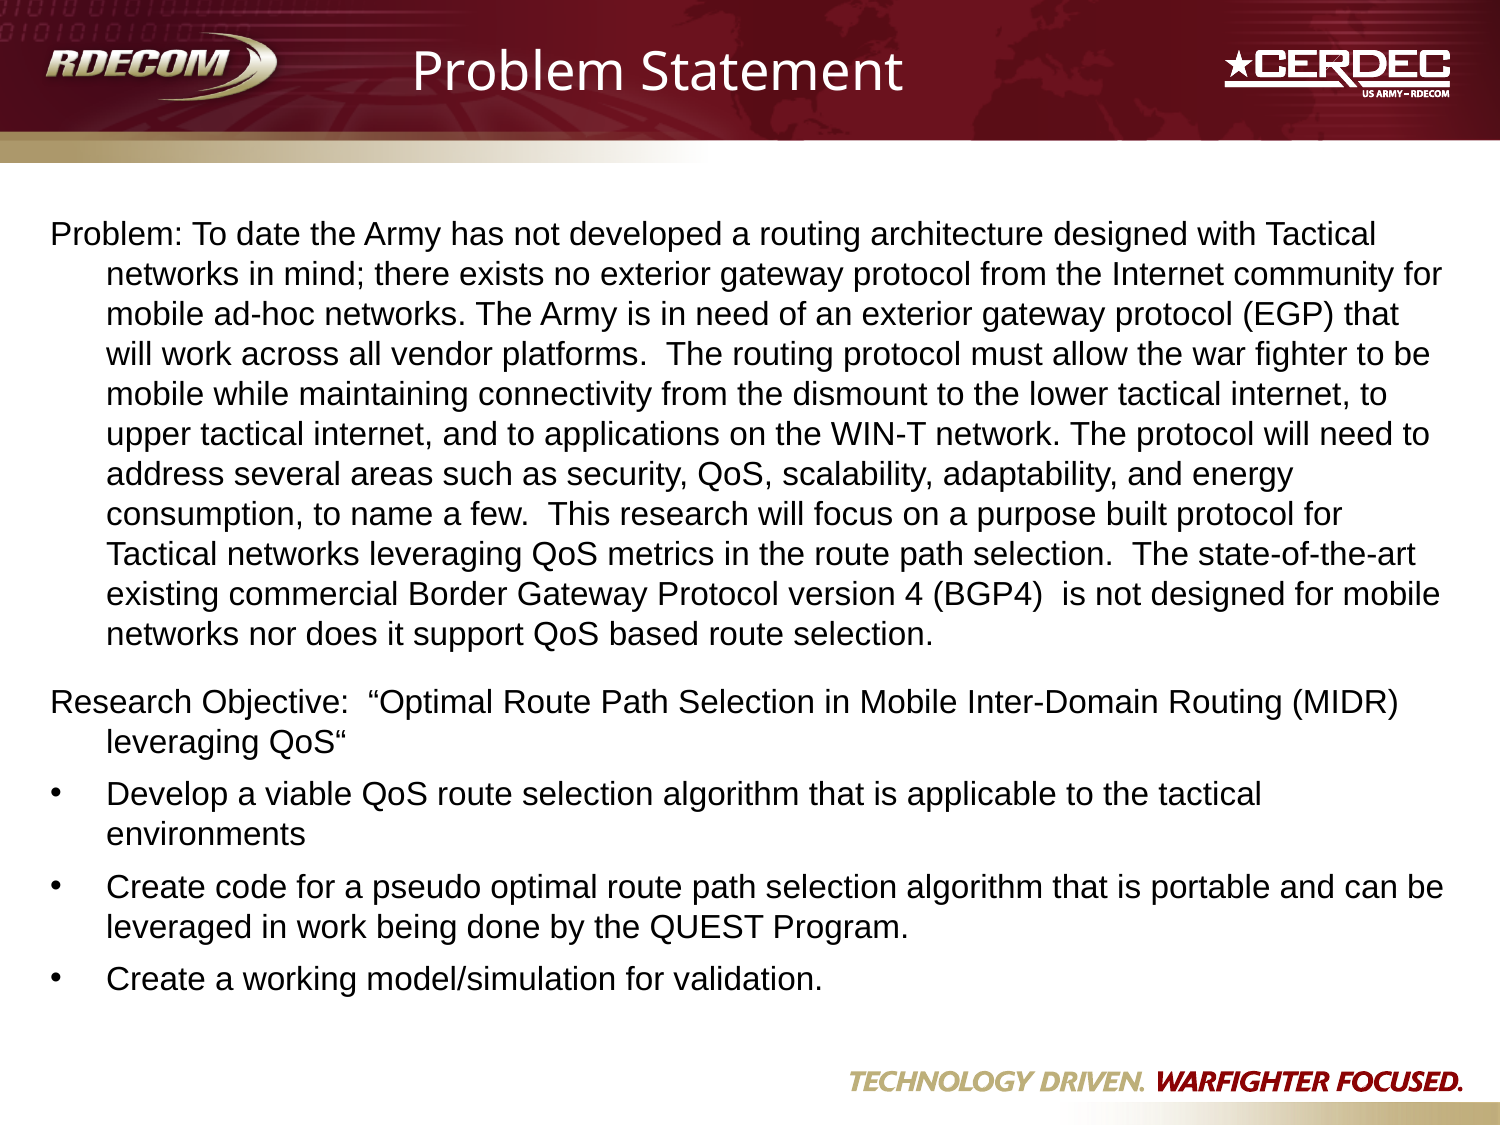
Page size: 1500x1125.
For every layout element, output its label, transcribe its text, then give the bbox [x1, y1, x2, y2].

picture [0, 0, 1500, 163]
list Problem: To date the Army has not developed a routing architecture designed with Tactical networks in mind; there exists no exterior gateway protocol from the Internet community for mobile ad-hoc networks. The Army is in need of an exterior gateway protocol (EGP) that will work across all vendor platforms. The routing protocol must allow the war fighter to be mobile while maintaining connectivity from the dismount to the lower tactical internet, to upper tactical internet, and to applications on the WIN-T network. The protocol will need to address several areas such as security, QoS, scalability, adaptability, and energy consumption, to name a few. This research will focus on a purpose built protocol for Tactical networks leveraging QoS metrics in the route path selection. The state-of-the-art existing commercial Border Gateway Protocol version 4 (BGP4) is not designed for mobile networks nor does it support QoS based route selection. Research Objective: “Optimal Route Path Selection in Mobile Inter-Domain Routing (MIDR) leveraging QoS“ Develop a viable QoS route selection algorithm that is applicable to the tactical environments Create code for a pseudo optimal route path selection algorithm that is portable and can be leveraged in work being done by the QUEST Program. Create a working model/simulation for validation. [49, 212, 1450, 1037]
title Problem Statement [298, 35, 1199, 102]
picture [1050, 1102, 1500, 1125]
